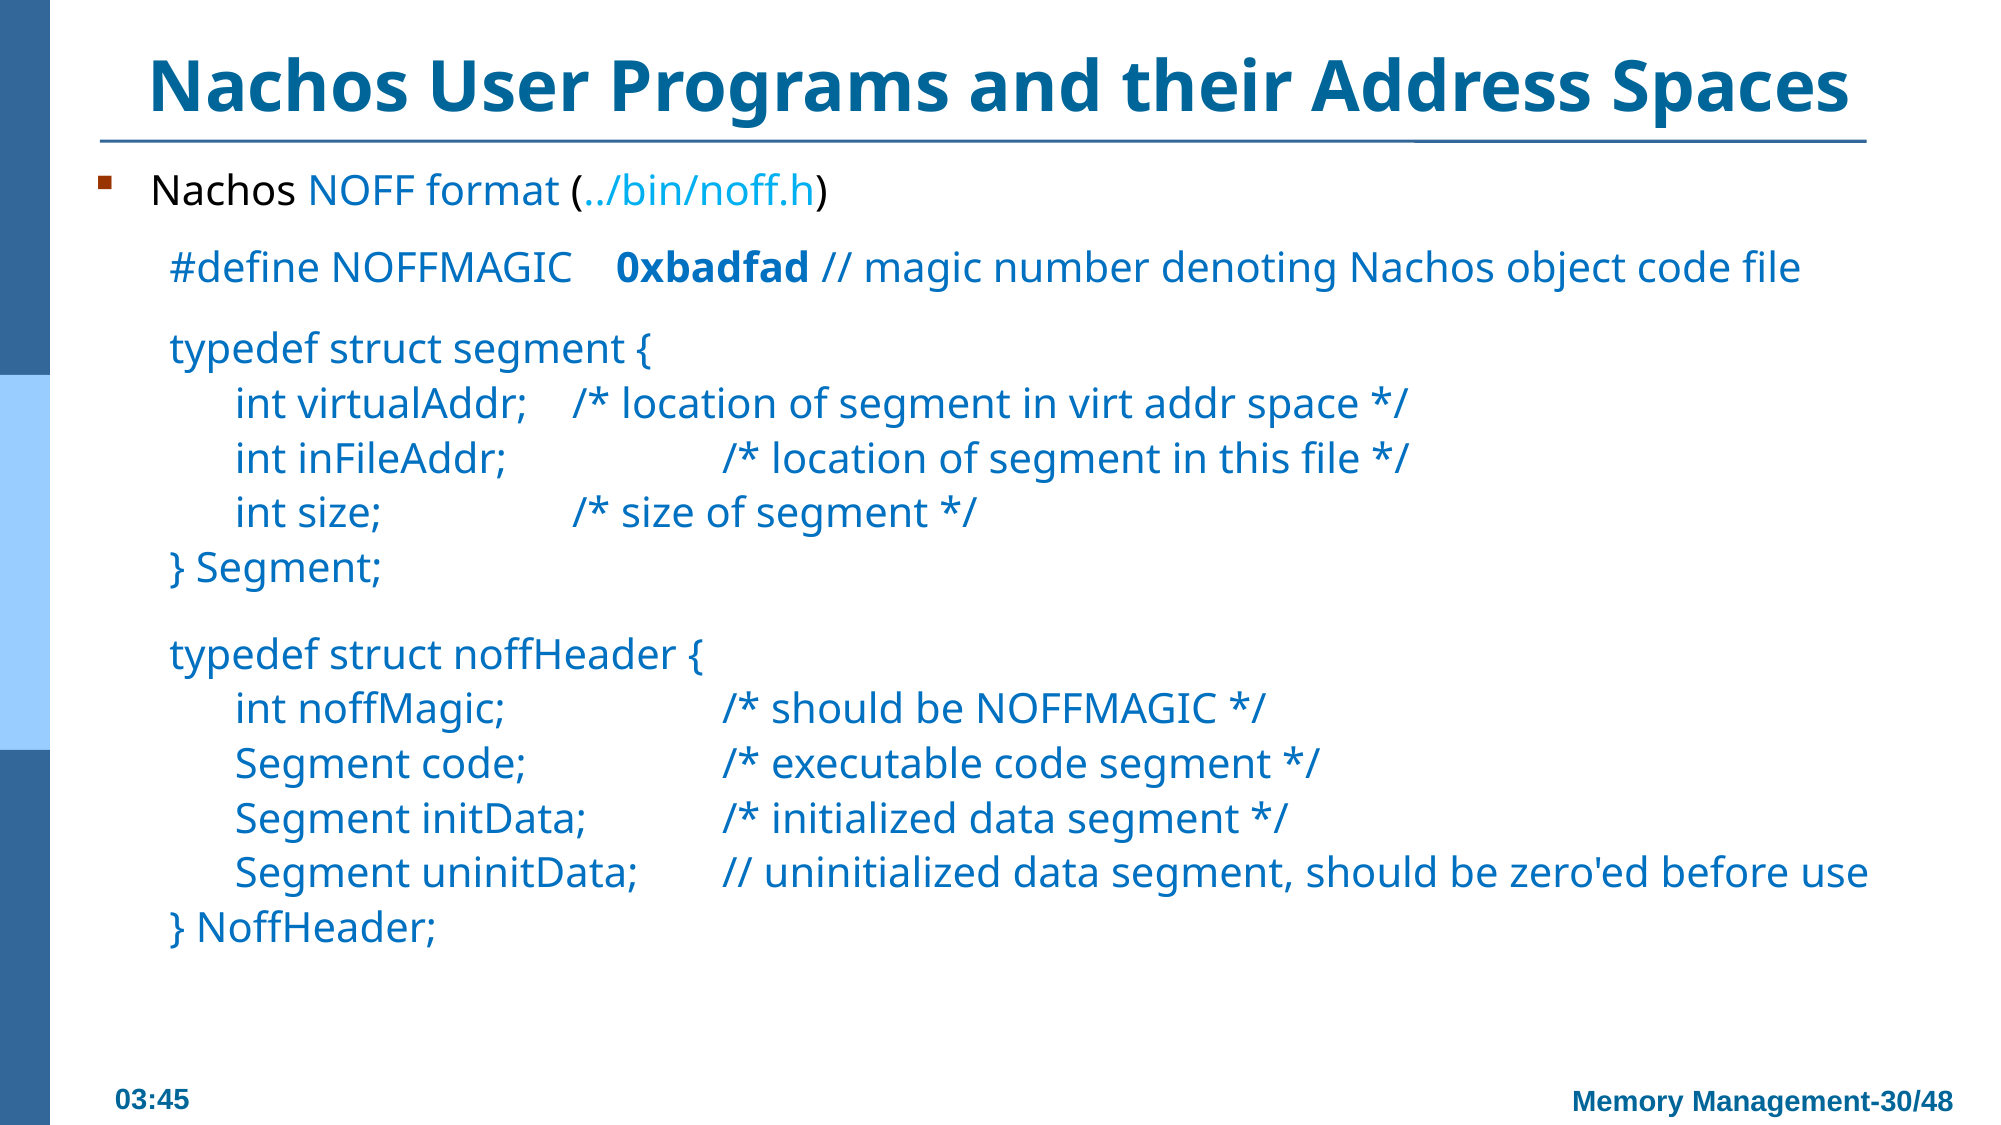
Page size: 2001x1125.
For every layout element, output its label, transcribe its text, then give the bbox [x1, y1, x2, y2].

title Nachos User Programs and their Address Spaces [99, 38, 1900, 133]
list Nachos NOFF format (../bin/noff.h) #define NOFFMAGIC 0xbadfad // magic number denoting Nachos object code file typedef struct segment { int virtualAddr; /* location of segment in virt addr space */ int inFileAddr; /* location of segment in this file */ int size; /* size of segment */ } Segment; typedef struct noffHeader { int noffMagic; /* should be NOFFMAGIC */ Segment code; /* executable code segment */ Segment initData; /* initialized data segment */ Segment uninitData; // uninitialized data segment, should be zero'ed before use } NoffHeader; [79, 166, 1900, 926]
